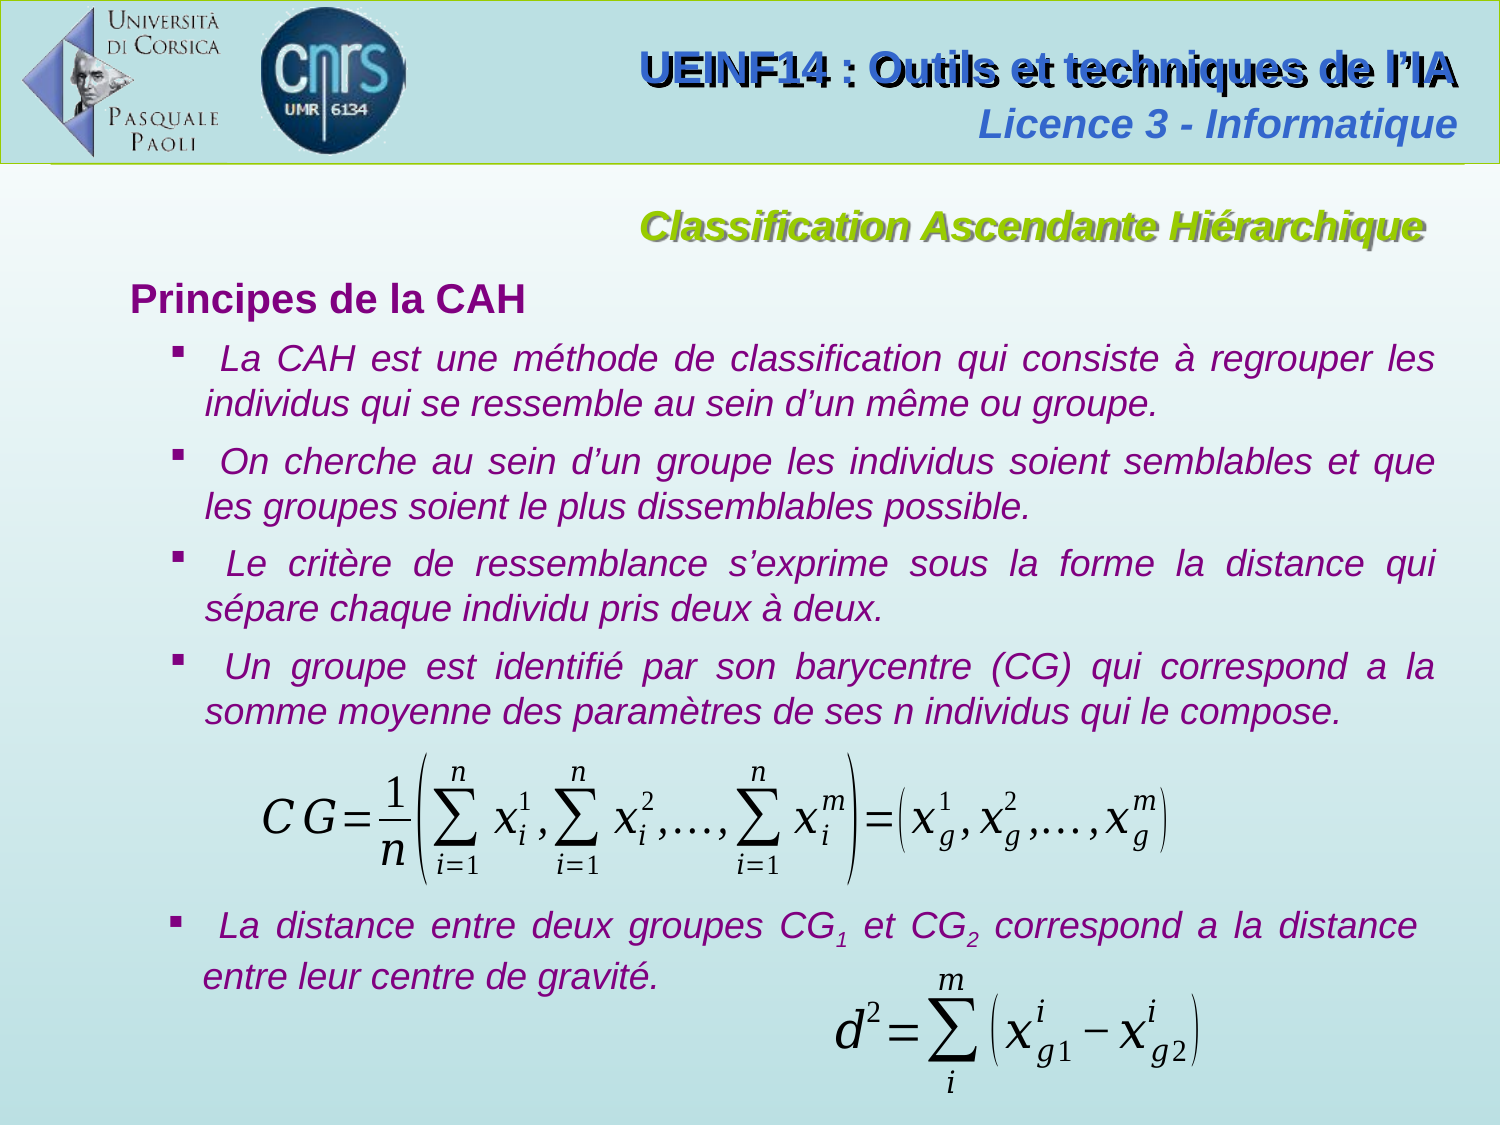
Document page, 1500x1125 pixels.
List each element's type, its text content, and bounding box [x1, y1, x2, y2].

text_box La distance entre deux groupes CG1 et CG2 correspond a la distance entre leur centre de gravité. [113, 893, 1449, 1005]
text_box Licence 3 - Informatique [963, 89, 1473, 155]
picture [21, 5, 221, 159]
text_box [0, 0, 1500, 164]
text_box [50, 163, 1465, 745]
text_box UEINF14 : Outils et techniques de l’IA [610, 29, 1471, 100]
picture [261, 7, 408, 157]
